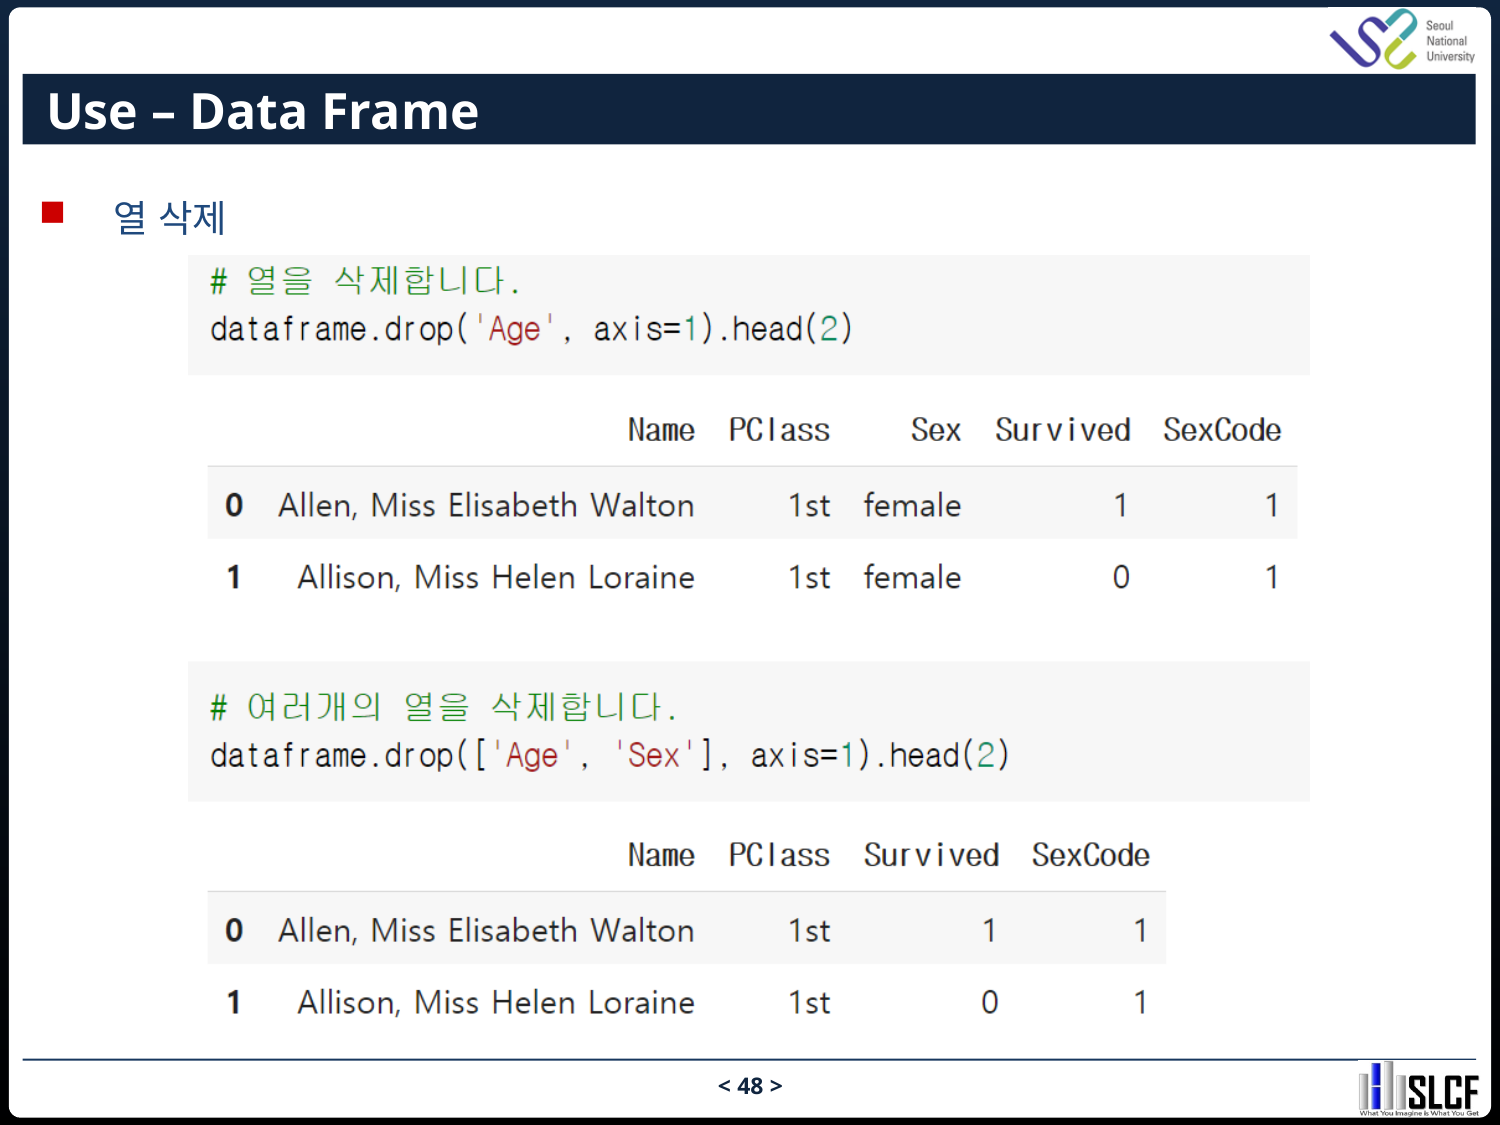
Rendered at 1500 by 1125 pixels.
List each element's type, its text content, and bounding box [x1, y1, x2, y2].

picture [1328, 7, 1476, 70]
title Use – Data Frame [22, 73, 1476, 145]
picture [1358, 1060, 1481, 1117]
list 열 삭제 [38, 172, 1377, 811]
picture [188, 255, 1310, 1031]
